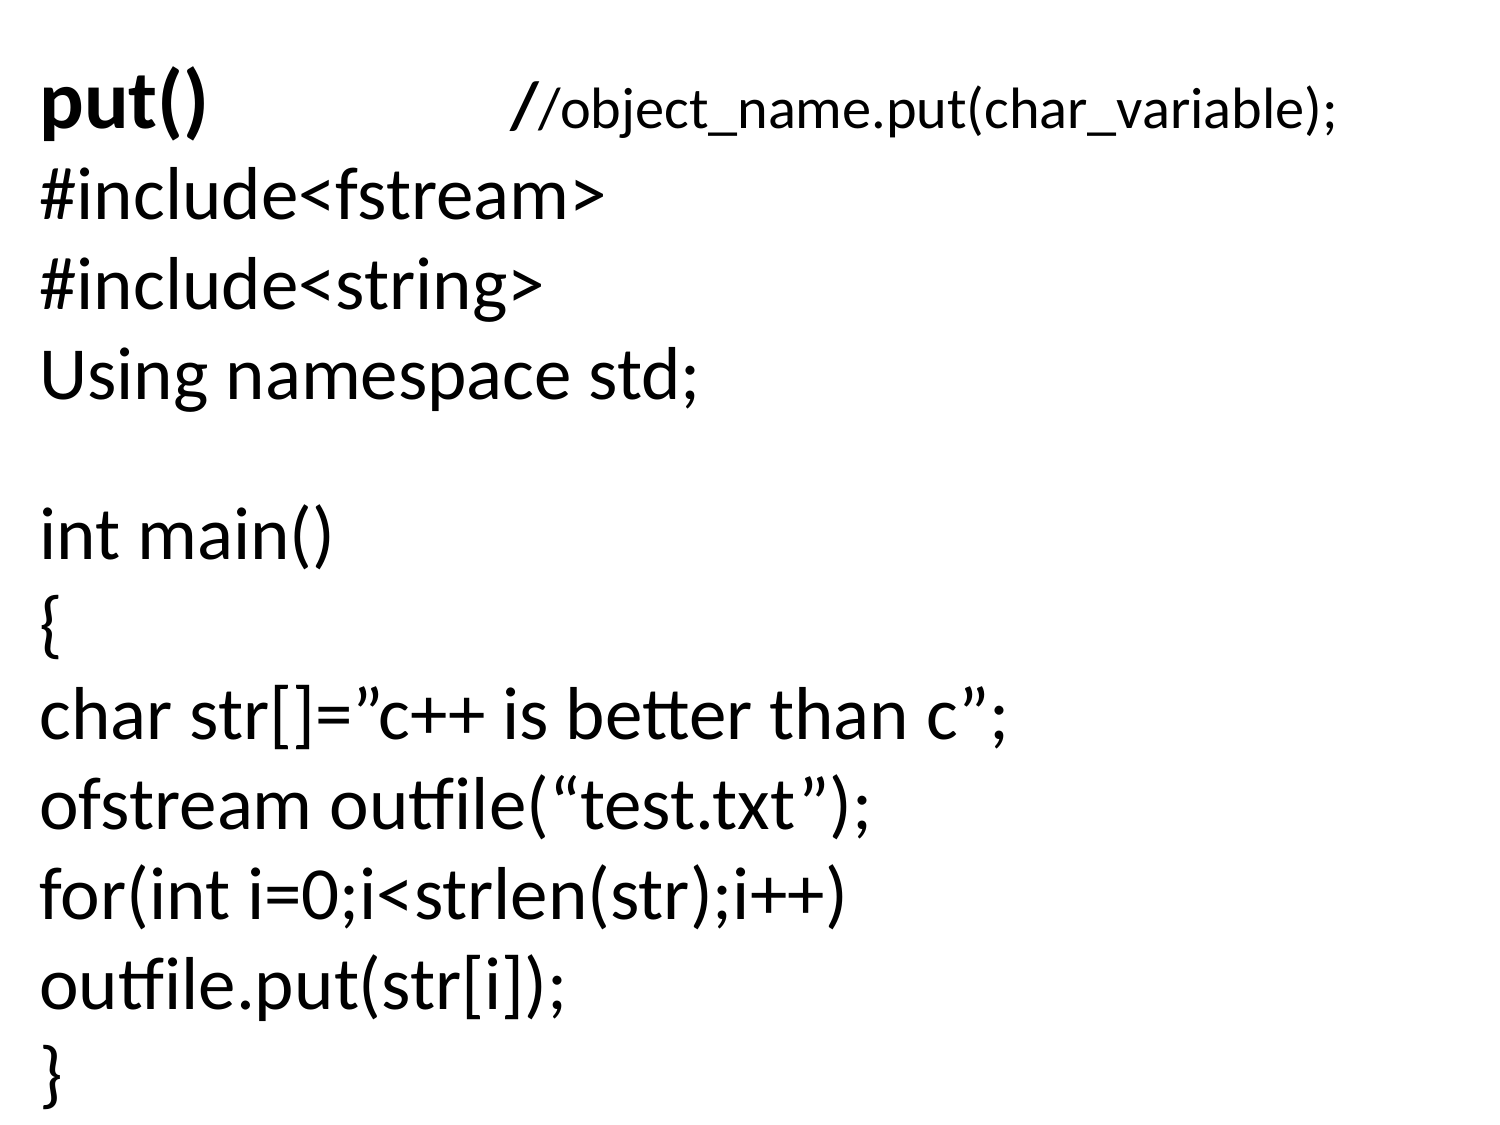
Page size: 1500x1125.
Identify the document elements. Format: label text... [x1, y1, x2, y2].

text_box put() //object_name.put(char_variable); #include<fstream> #include<string> Using namespace std; int main() { char str[]=”c++ is better than c”; ofstream outfile(“test.txt”); for(int i=0;i<strlen(str);i++) outfile.put(str[i]); } [24, 37, 1450, 1123]
